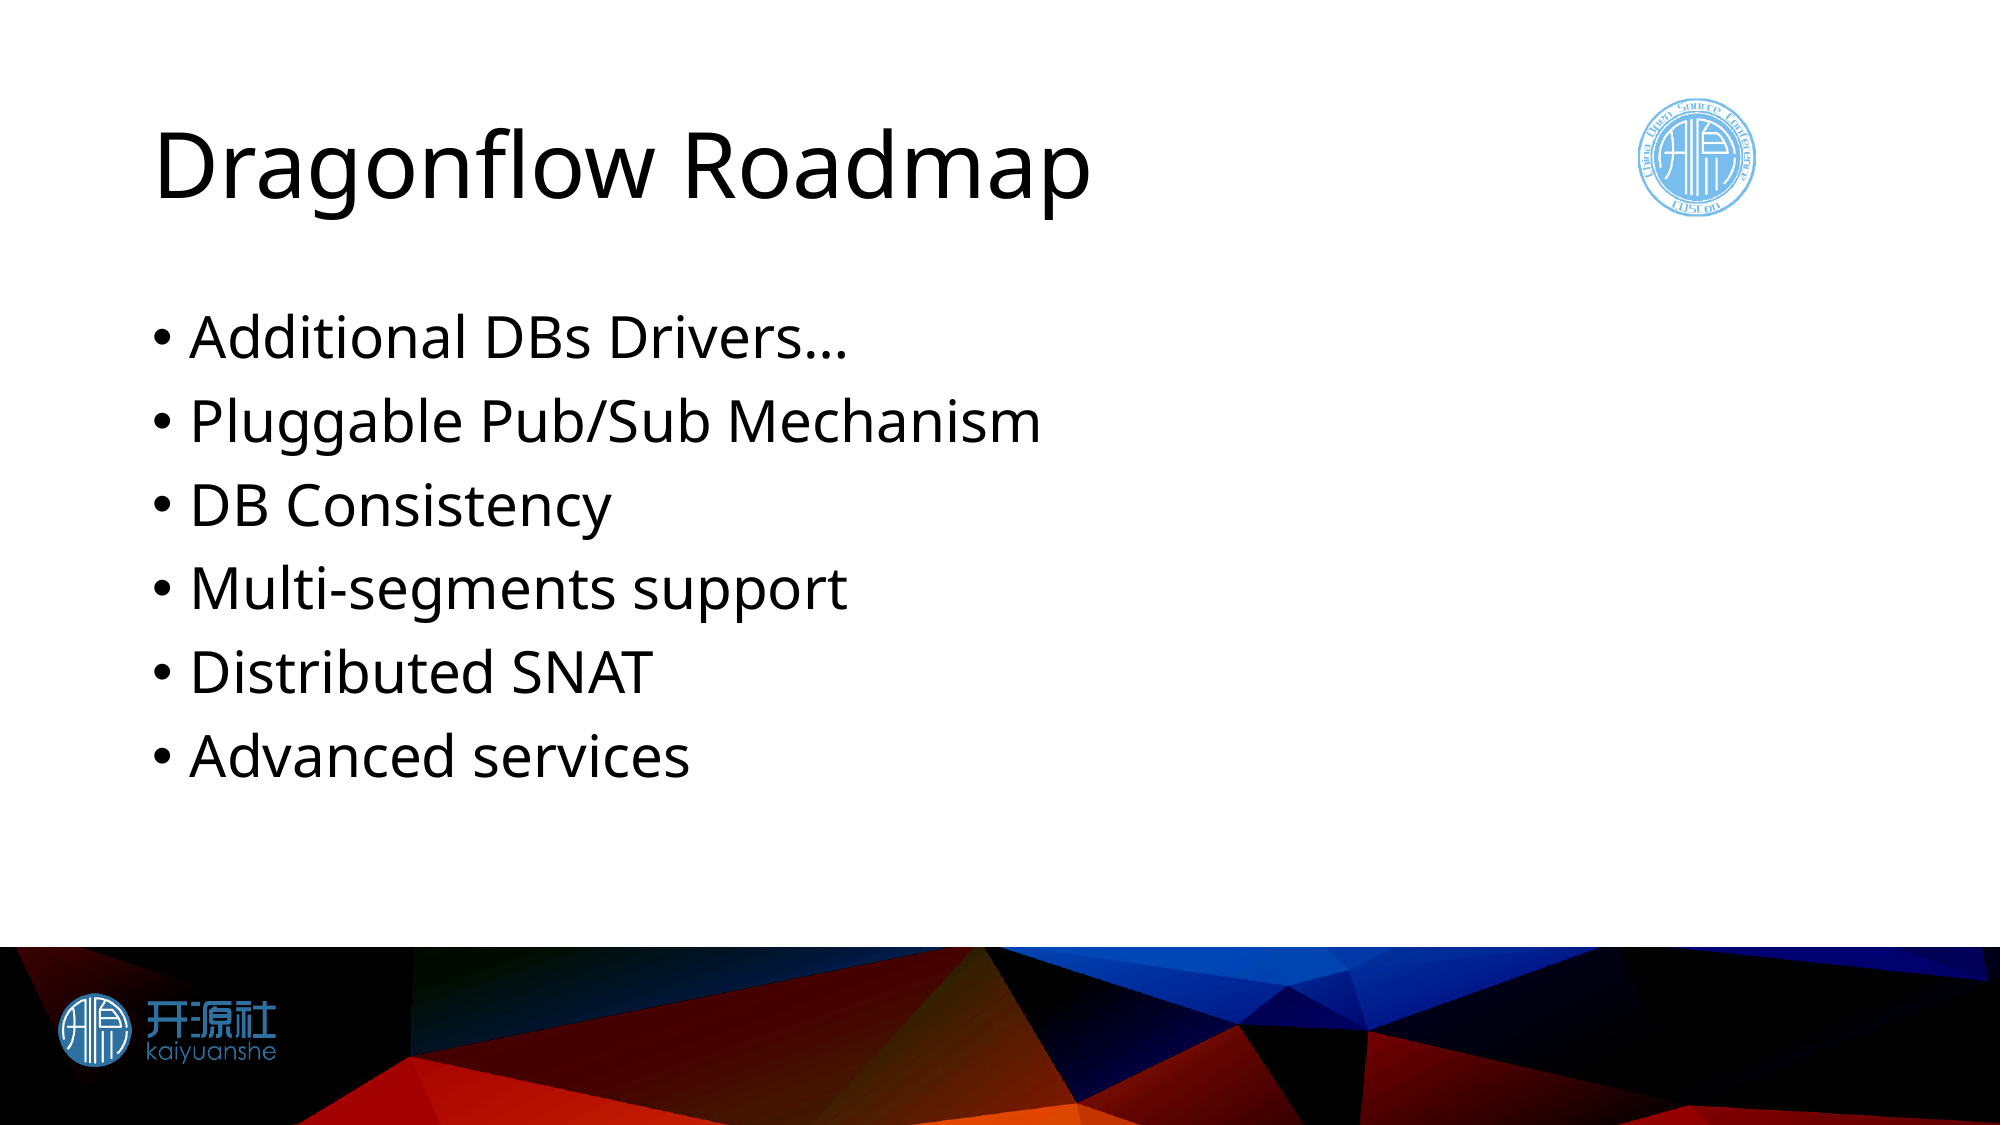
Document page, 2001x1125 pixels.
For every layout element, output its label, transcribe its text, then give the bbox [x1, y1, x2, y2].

title Dragonflow Roadmap [137, 59, 1863, 278]
list Additional DBs Drivers… Pluggable Pub/Sub Mechanism DB Consistency Multi-segments support Distributed SNAT Advanced services [137, 300, 1863, 914]
picture [0, 947, 2000, 1125]
